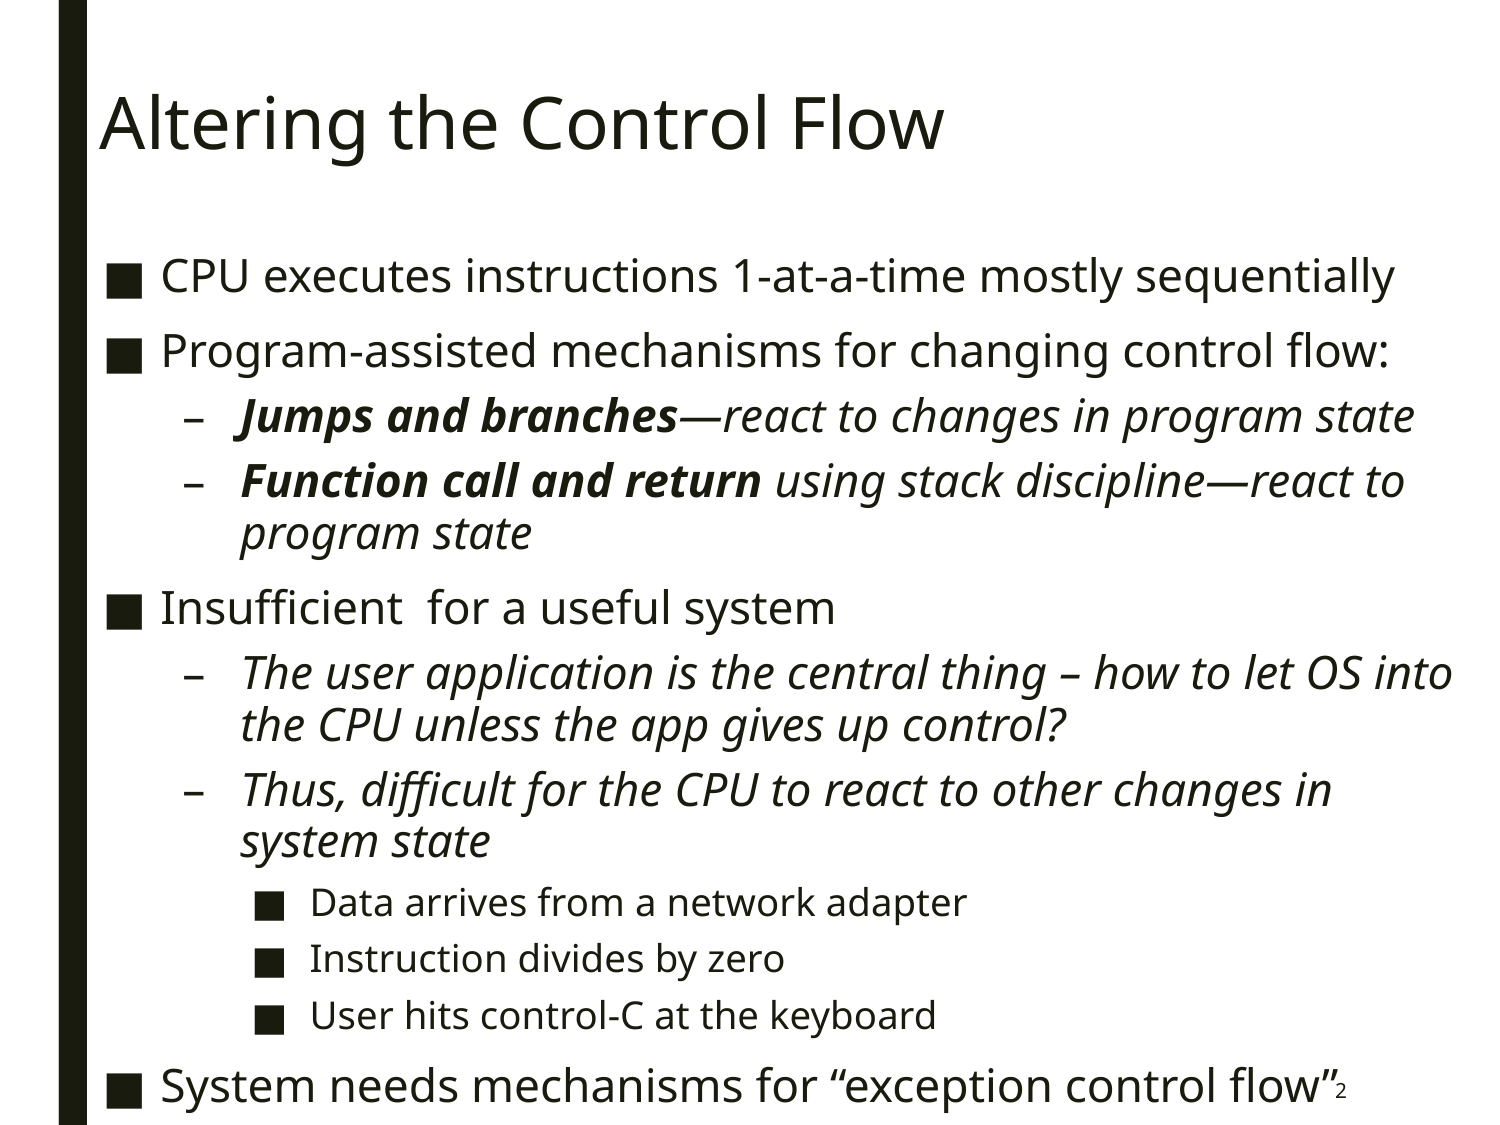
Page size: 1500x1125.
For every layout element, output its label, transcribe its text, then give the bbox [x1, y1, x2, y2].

slide_number 2 [1165, 1058, 1362, 1125]
list CPU executes instructions 1-at-a-time mostly sequentially Program-assisted mechanisms for changing control flow: Jumps and branches—react to changes in program state Function call and return using stack discipline—react to program state Insufficient for a useful system The user application is the central thing – how to let OS into the CPU unless the app gives up control? Thus, difficult for the CPU to react to other changes in system state Data arrives from a network adapter Instruction divides by zero User hits control-C at the keyboard System needs mechanisms for “exception control flow” [87, 243, 1478, 1125]
title Altering the Control Flow [84, 79, 1119, 174]
